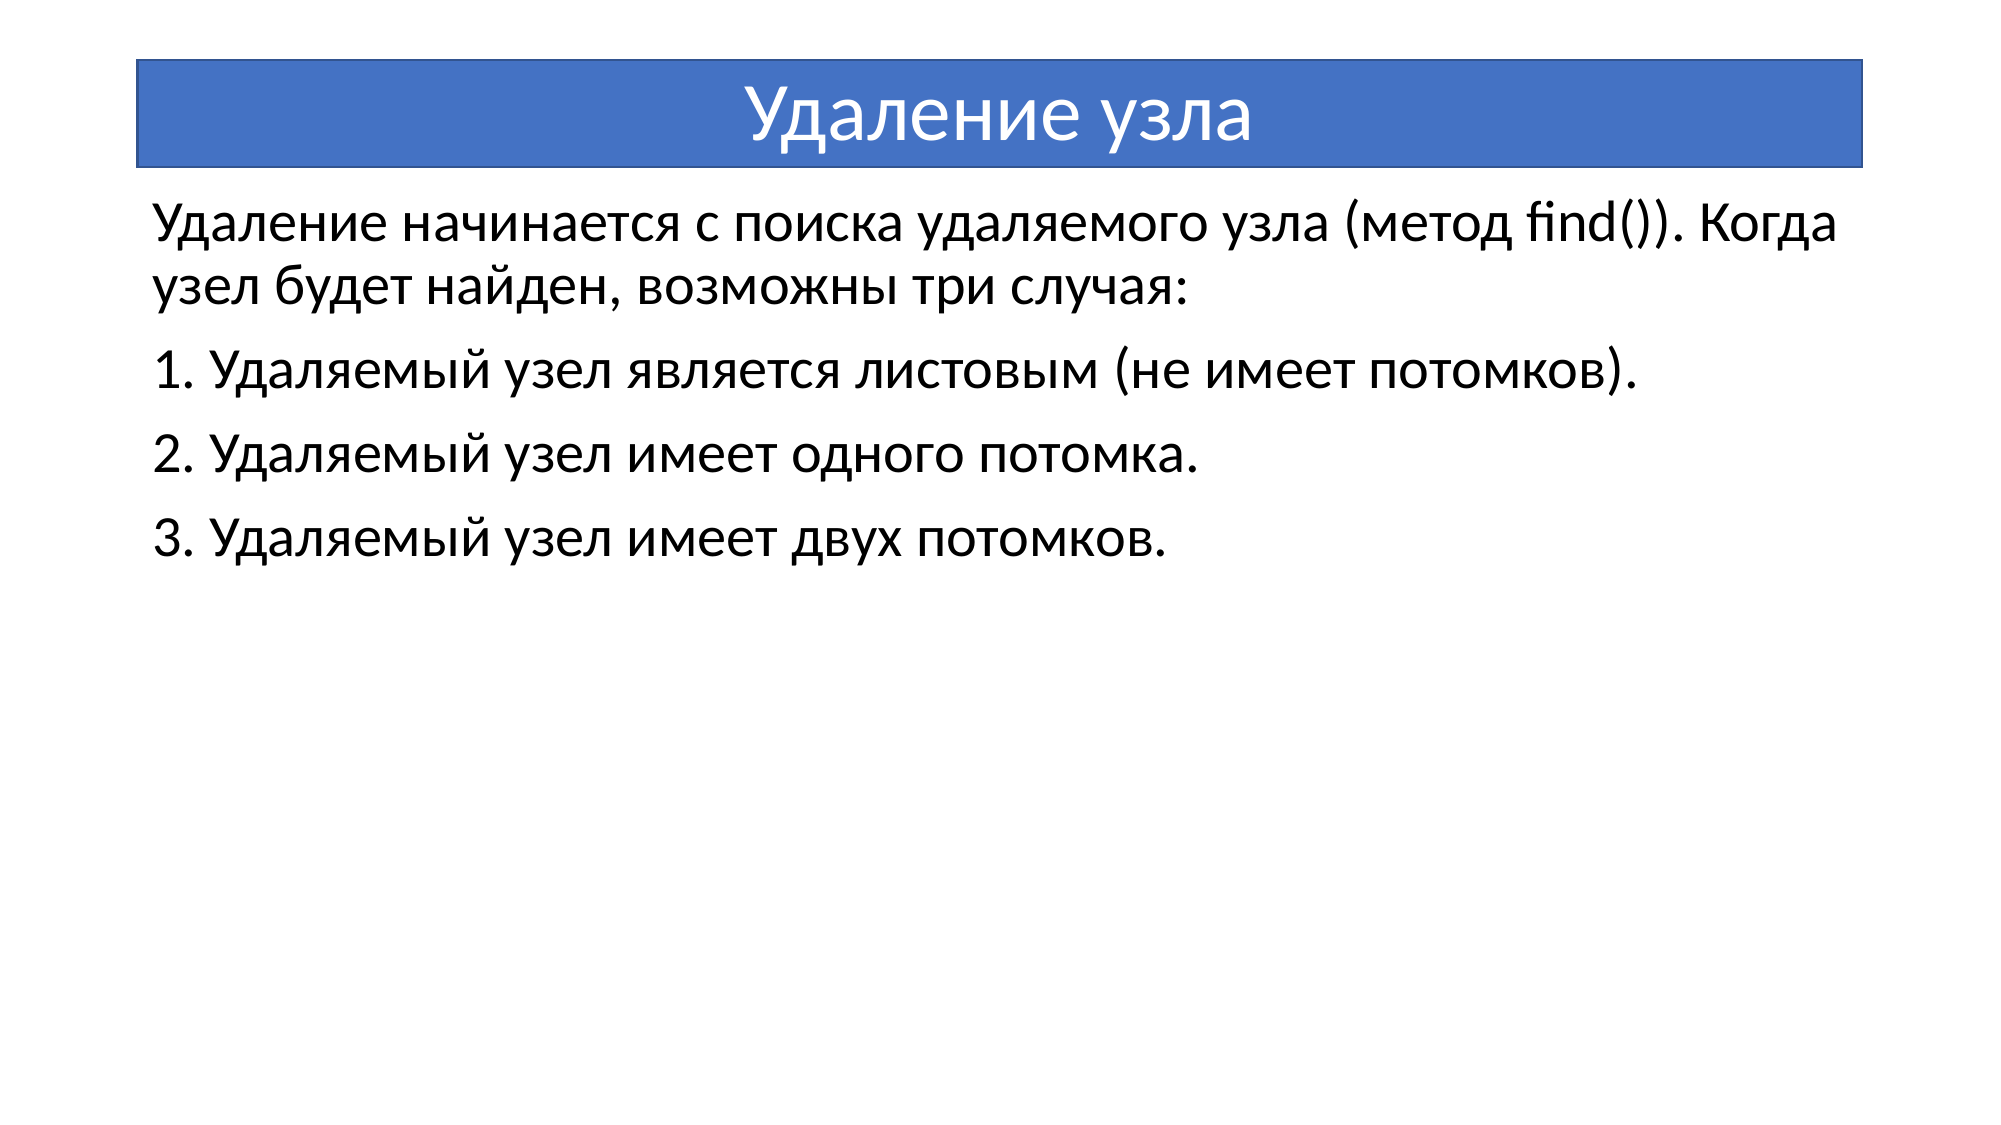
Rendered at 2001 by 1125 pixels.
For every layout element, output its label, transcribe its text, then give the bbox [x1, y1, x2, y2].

list Удаление начинается с поиска удаляемого узла (метод find()). Когда узел будет найден, возможны три случая: 1. Удаляемый узел является листовым (не имеет потомков). 2. Удаляемый узел имеет одного потомка. 3. Удаляемый узел имеет двух потомков. [137, 184, 1863, 1014]
title Удаление узла [136, 59, 1863, 168]
